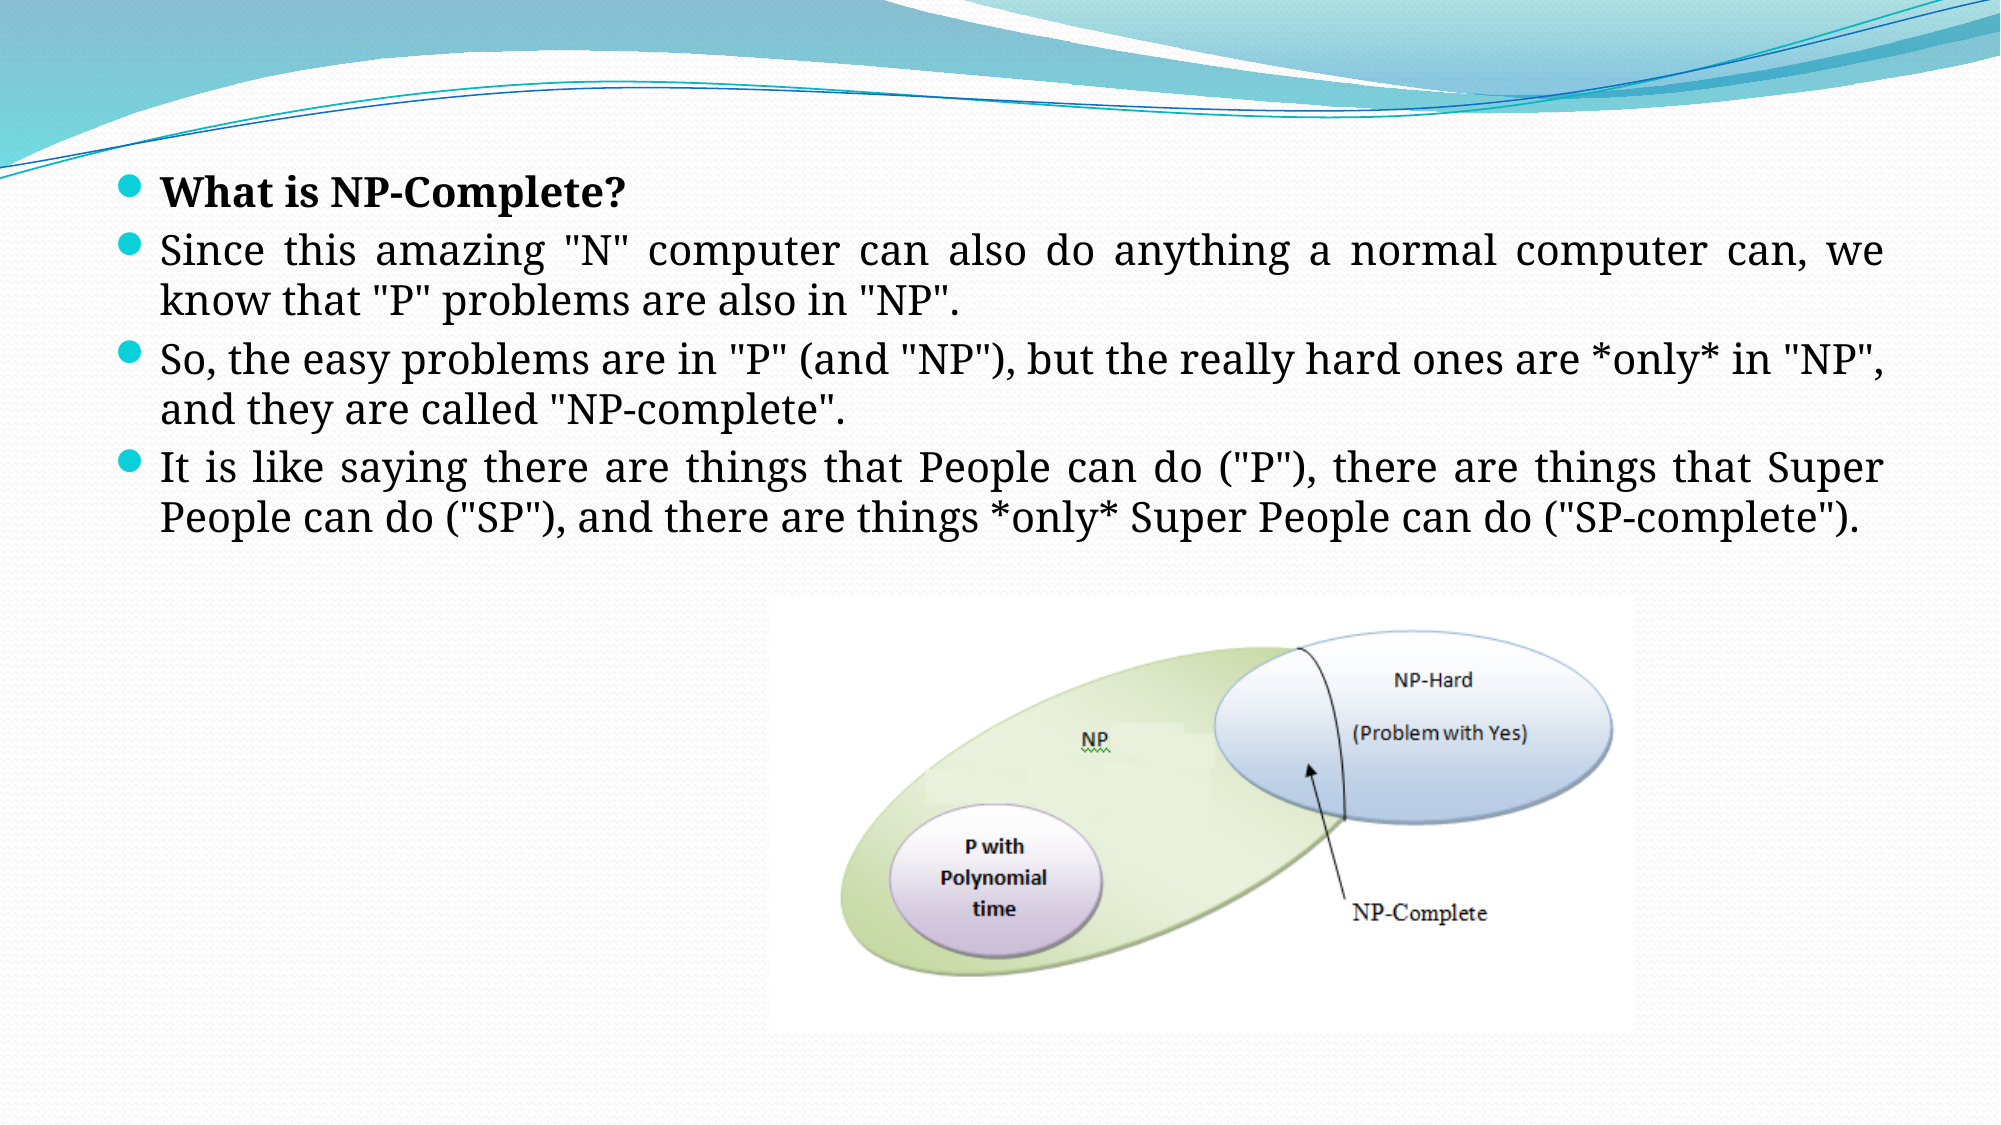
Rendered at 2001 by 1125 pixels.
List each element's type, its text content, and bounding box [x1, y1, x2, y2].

list What is NP-Complete? Since this amazing "N" computer can also do anything a normal computer can, we know that "P" problems are also in "NP". So, the easy problems are in "P" (and "NP"), but the really hard ones are *only* in "NP", and they are called "NP-complete". It is like saying there are things that People can do ("P"), there are things that Super People can do ("SP"), and there are things *only* Super People can do ("SP-complete"). [99, 158, 1900, 1038]
picture [768, 597, 1634, 1034]
